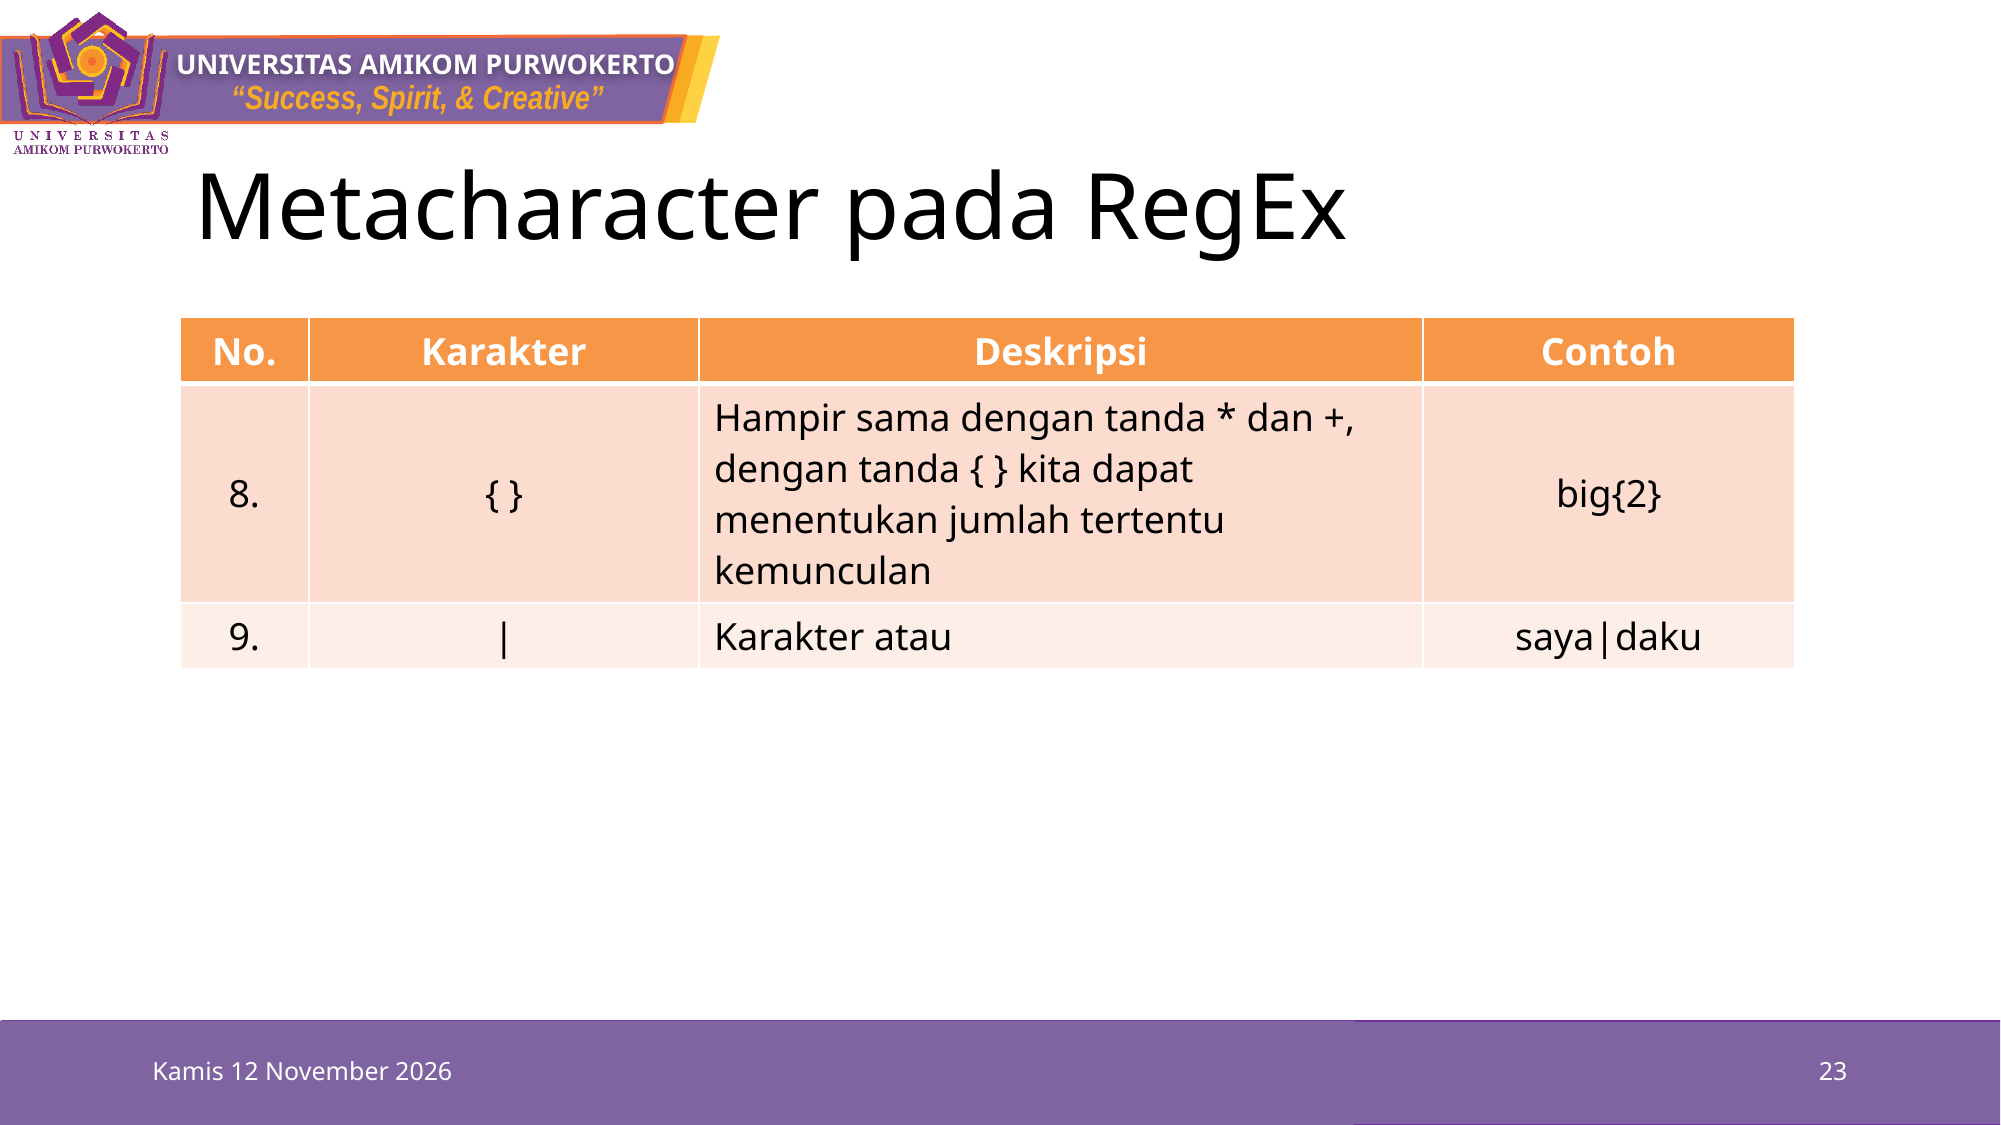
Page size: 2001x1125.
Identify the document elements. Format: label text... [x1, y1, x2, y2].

table_header Karakter [310, 318, 698, 381]
table_header No. [181, 318, 308, 381]
table_cell big{2} [1424, 386, 1794, 602]
slide_number 23 [1412, 1042, 1863, 1103]
table_header Deskripsi [700, 318, 1422, 381]
table_cell saya|daku [1424, 604, 1794, 668]
table_header Contoh [1424, 318, 1794, 381]
table_cell 8. [181, 386, 308, 602]
picture [13, 12, 168, 154]
table_cell 9. [181, 604, 308, 668]
table_cell Hampir sama dengan tanda * dan +, dengan tanda { } kita dapat menentukan jumlah tertentu kemunculan [700, 386, 1422, 602]
slide_number Rabu, 06 Oktober 2021 [137, 1042, 588, 1103]
table_cell | [310, 604, 698, 668]
table_cell { } [310, 386, 698, 602]
table_cell Karakter atau [700, 604, 1422, 668]
title Metacharacter pada RegEx [179, 108, 1796, 311]
